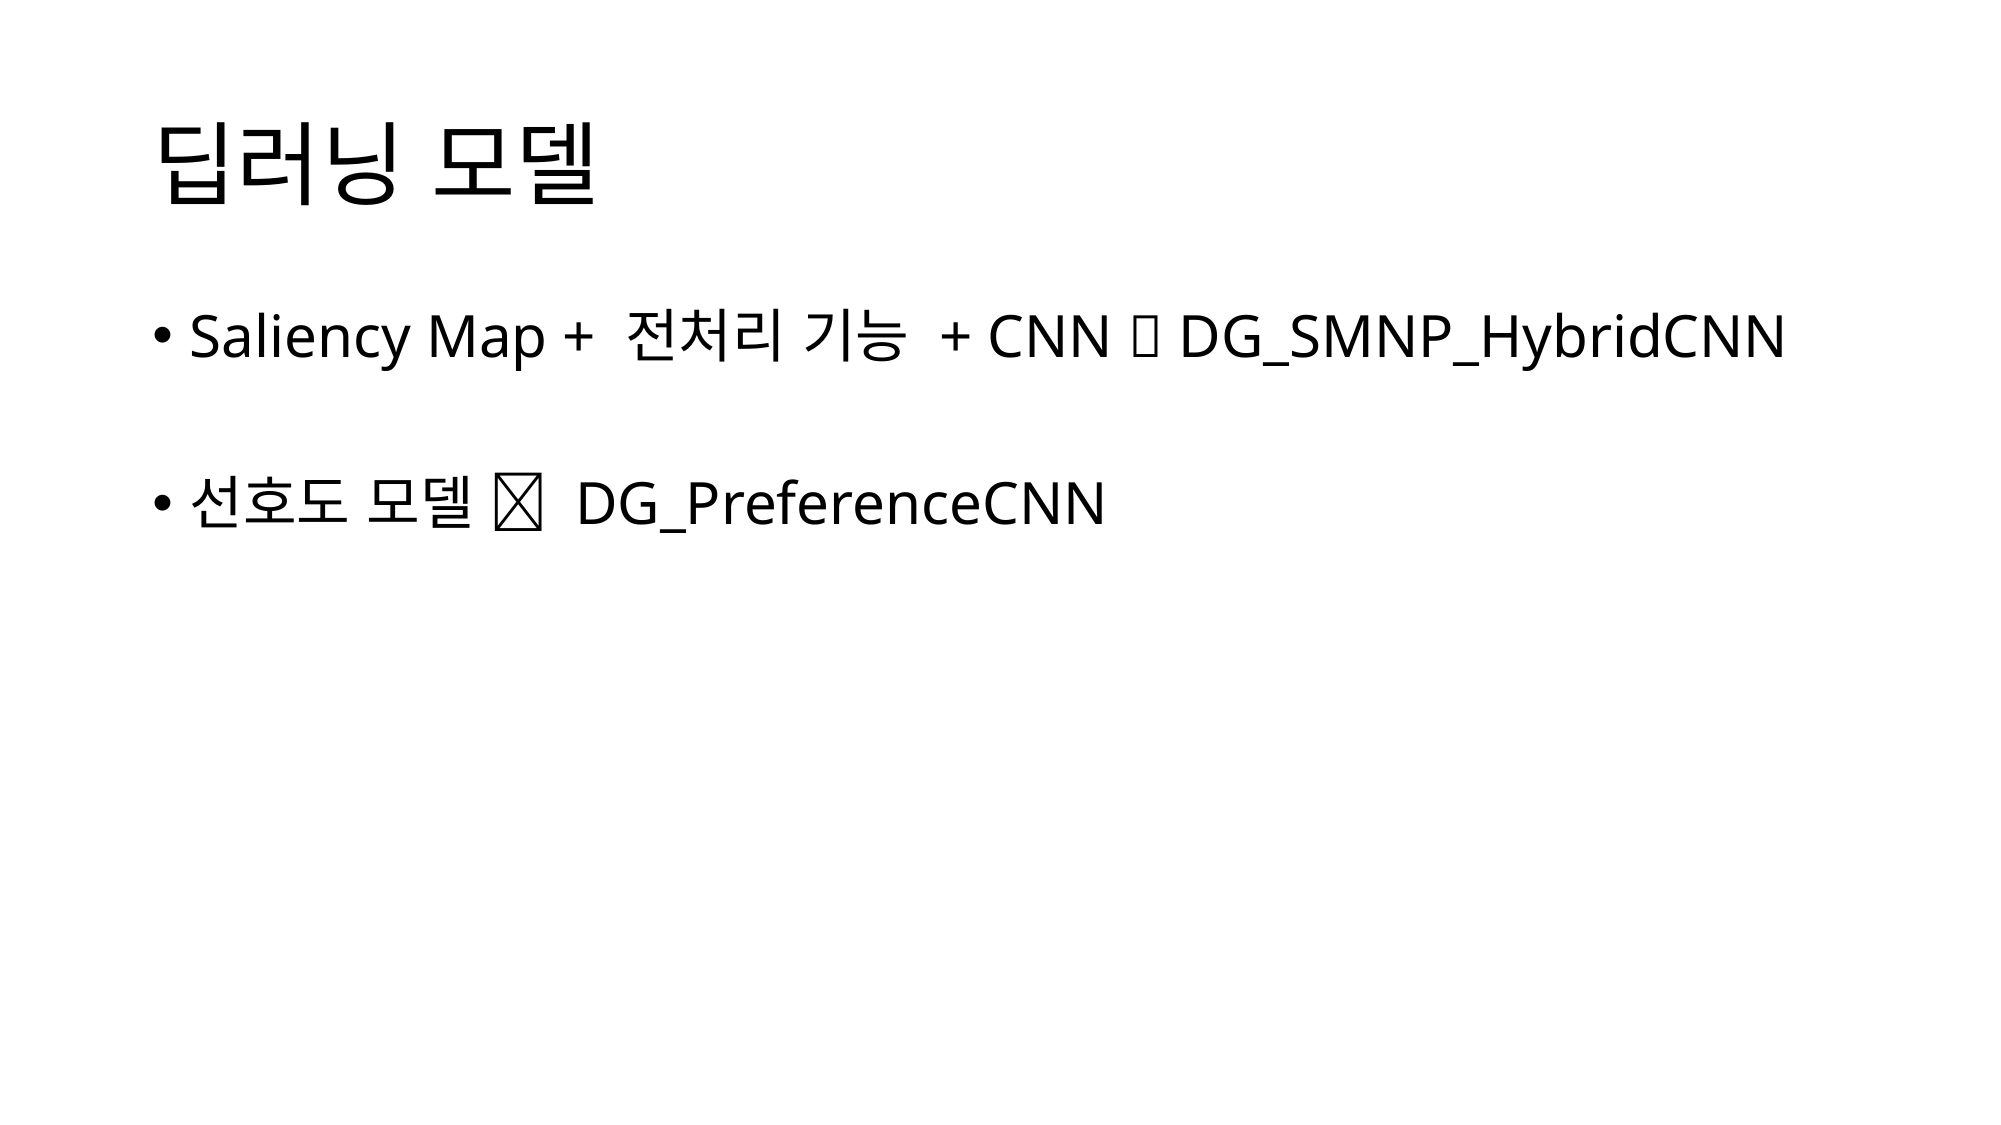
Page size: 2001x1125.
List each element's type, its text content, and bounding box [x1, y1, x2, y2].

list Saliency Map + 전처리 기능 + CNN  DG_SMNP_HybridCNN 선호도 모델  DG_PreferenceCNN [137, 299, 1863, 1014]
title 딥러닝 모델 [137, 59, 1863, 278]
